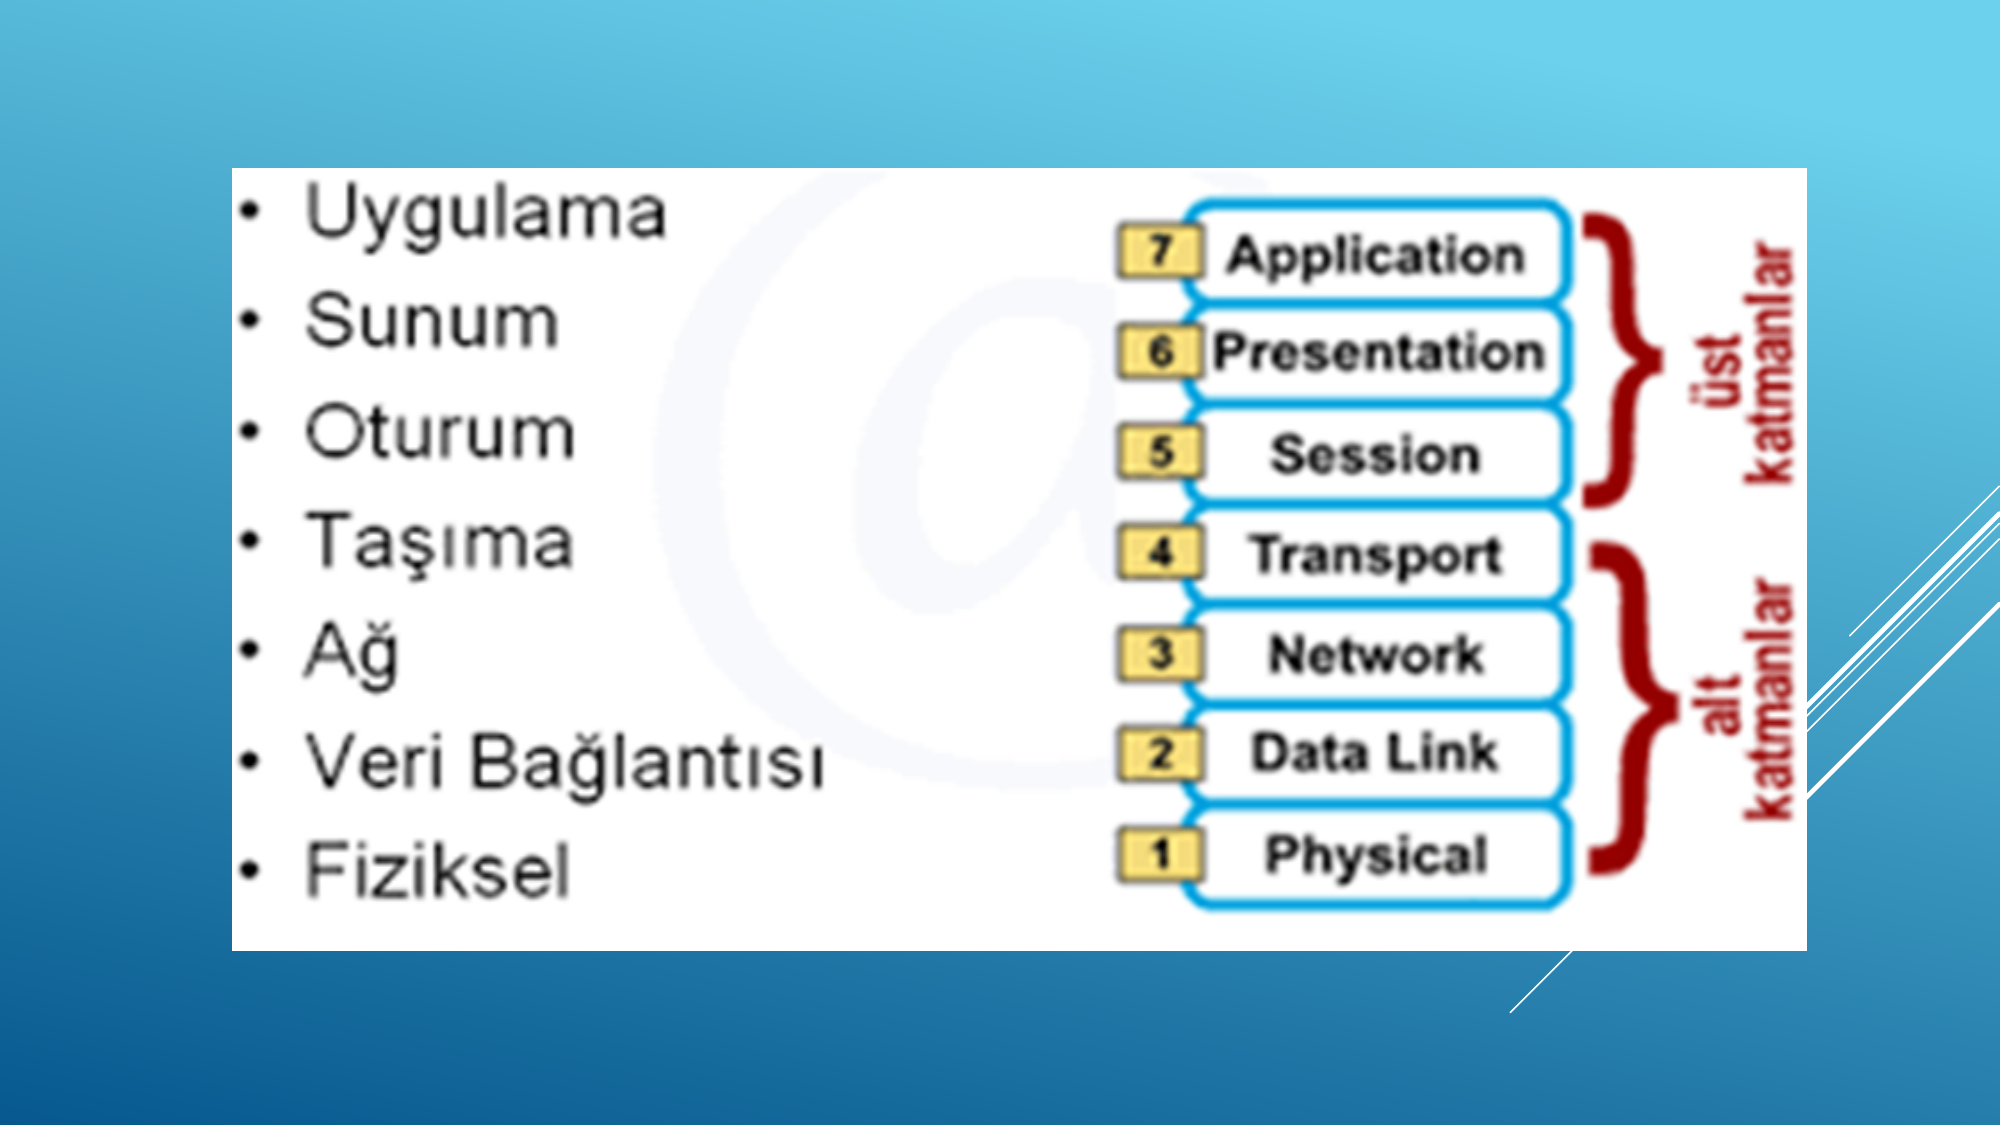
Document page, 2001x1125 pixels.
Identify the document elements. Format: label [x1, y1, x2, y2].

list [232, 168, 1808, 951]
